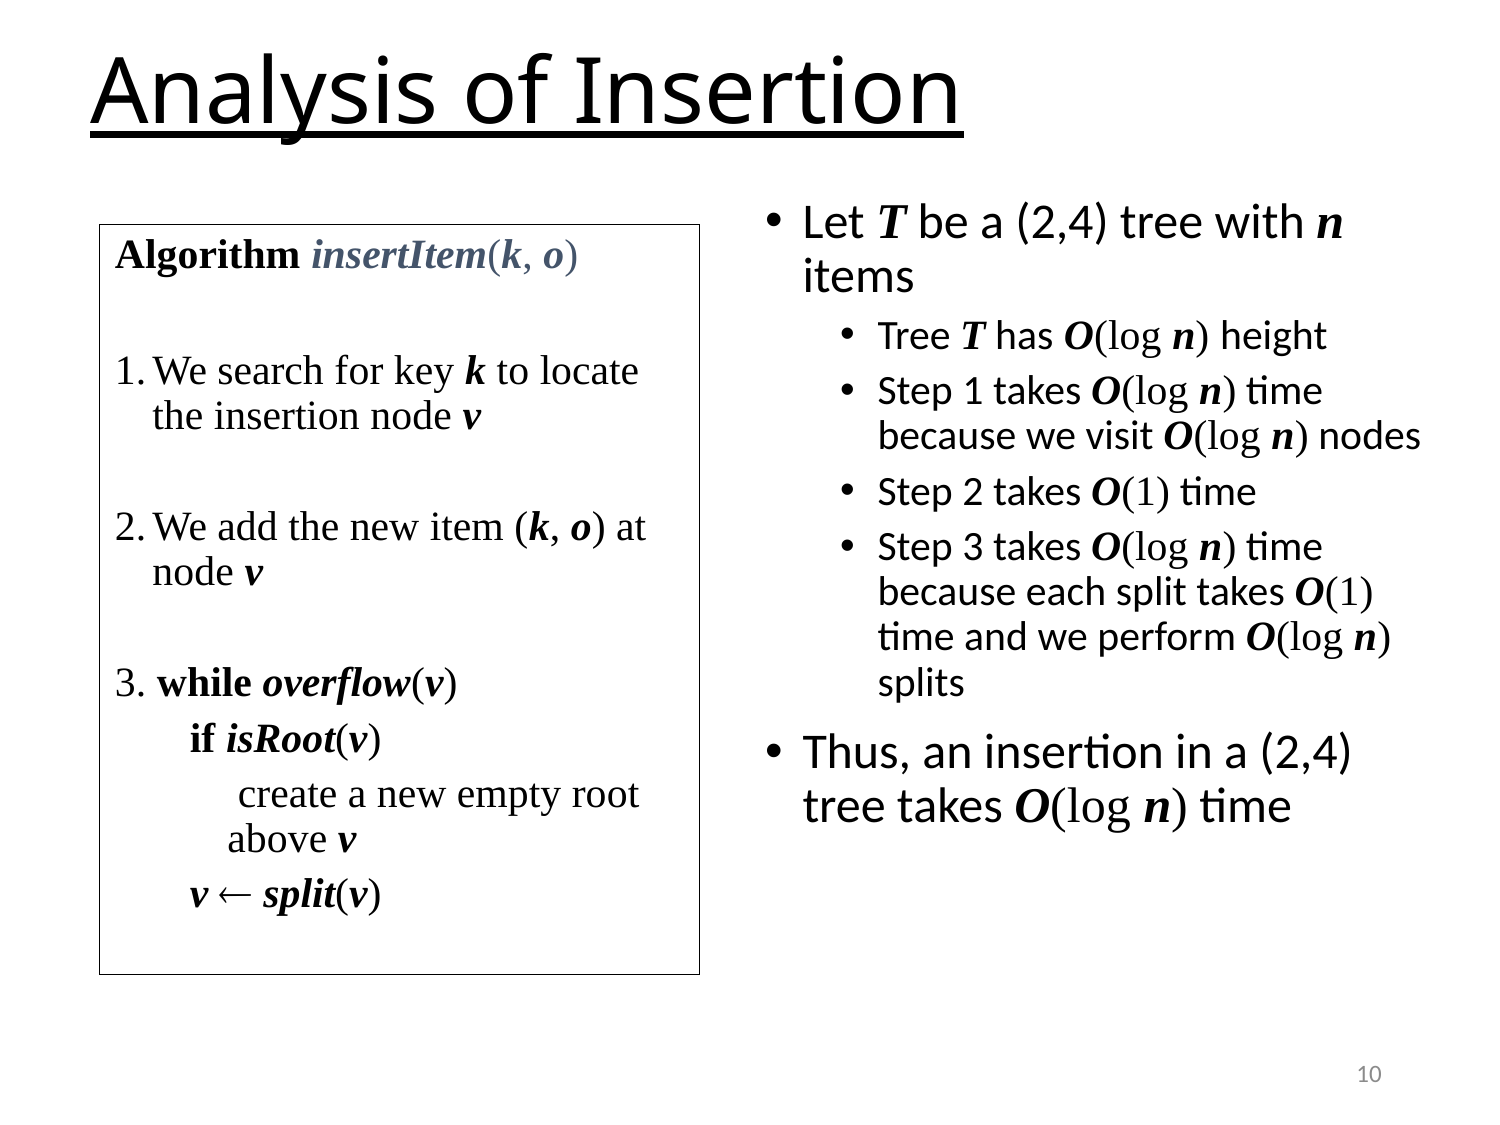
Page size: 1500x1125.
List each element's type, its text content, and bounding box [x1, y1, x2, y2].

title Analysis of Insertion [75, 26, 1425, 163]
list Algorithm insertItem(k, o) 1. We search for key k to locate the insertion node v 2. We add the new item (k, o) at node v 3. while overflow(v) if isRoot(v) create a new empty root above v v  split(v) [99, 224, 700, 975]
slide_number 10 [1059, 1042, 1397, 1103]
list Let T be a (2,4) tree with n items Tree T has O(log n) height Step 1 takes O(log n) time because we visit O(log n) nodes Step 2 takes O(1) time Step 3 takes O(log n) time because each split takes O(1) time and we perform O(log n) splits Thus, an insertion in a (2,4) tree takes O(log n) time [750, 187, 1438, 988]
